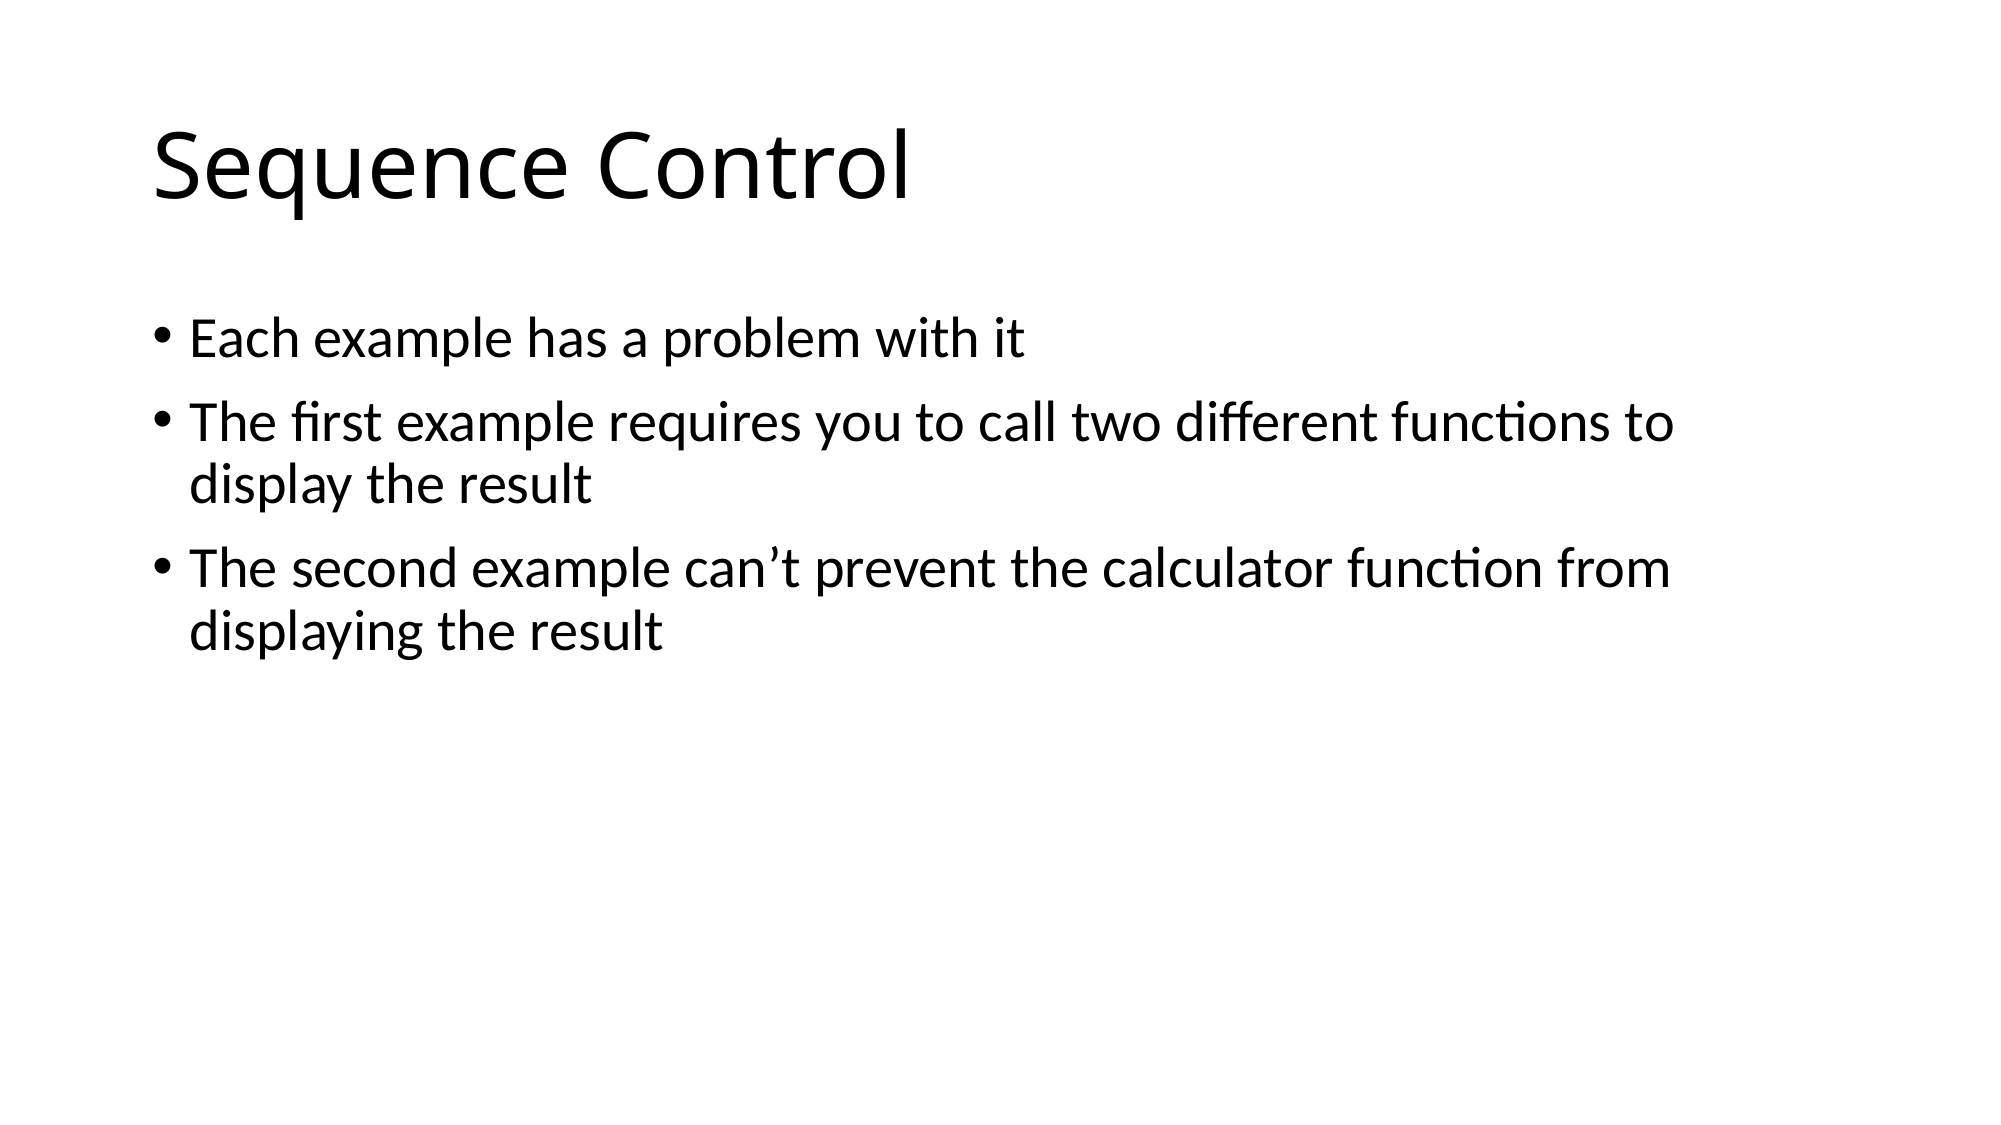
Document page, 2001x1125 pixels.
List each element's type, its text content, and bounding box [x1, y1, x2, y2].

list Each example has a problem with it The first example requires you to call two different functions to display the result The second example can’t prevent the calculator function from displaying the result [137, 299, 1863, 1014]
title Sequence Control [137, 59, 1863, 278]
